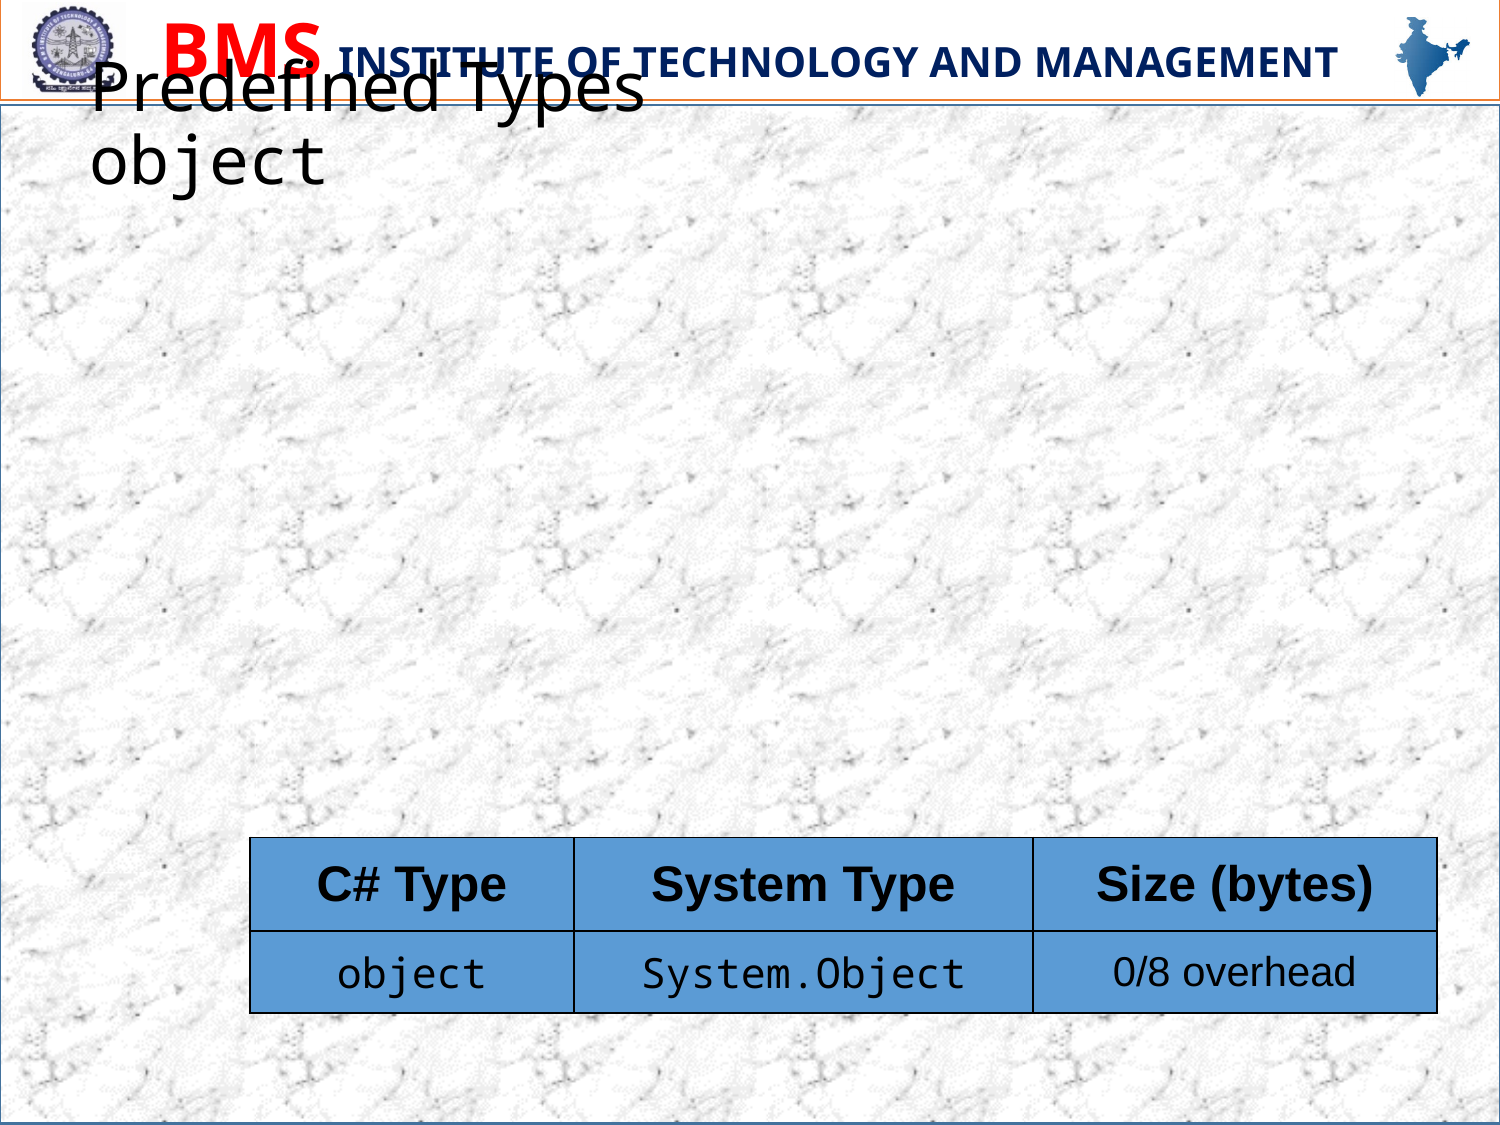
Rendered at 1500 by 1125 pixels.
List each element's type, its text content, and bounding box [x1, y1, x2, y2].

picture [1394, 17, 1471, 98]
picture [22, 2, 126, 98]
picture [1, 106, 1499, 1122]
table_header C# Type [251, 838, 573, 930]
table_header Size (bytes) [1034, 838, 1436, 930]
table_cell 0/8 overhead [1034, 932, 1436, 1012]
title Predefined Types object [75, 45, 1425, 233]
table_cell object [251, 932, 573, 1012]
table_cell System.Object [575, 932, 1032, 1012]
table_header System Type [575, 838, 1032, 930]
